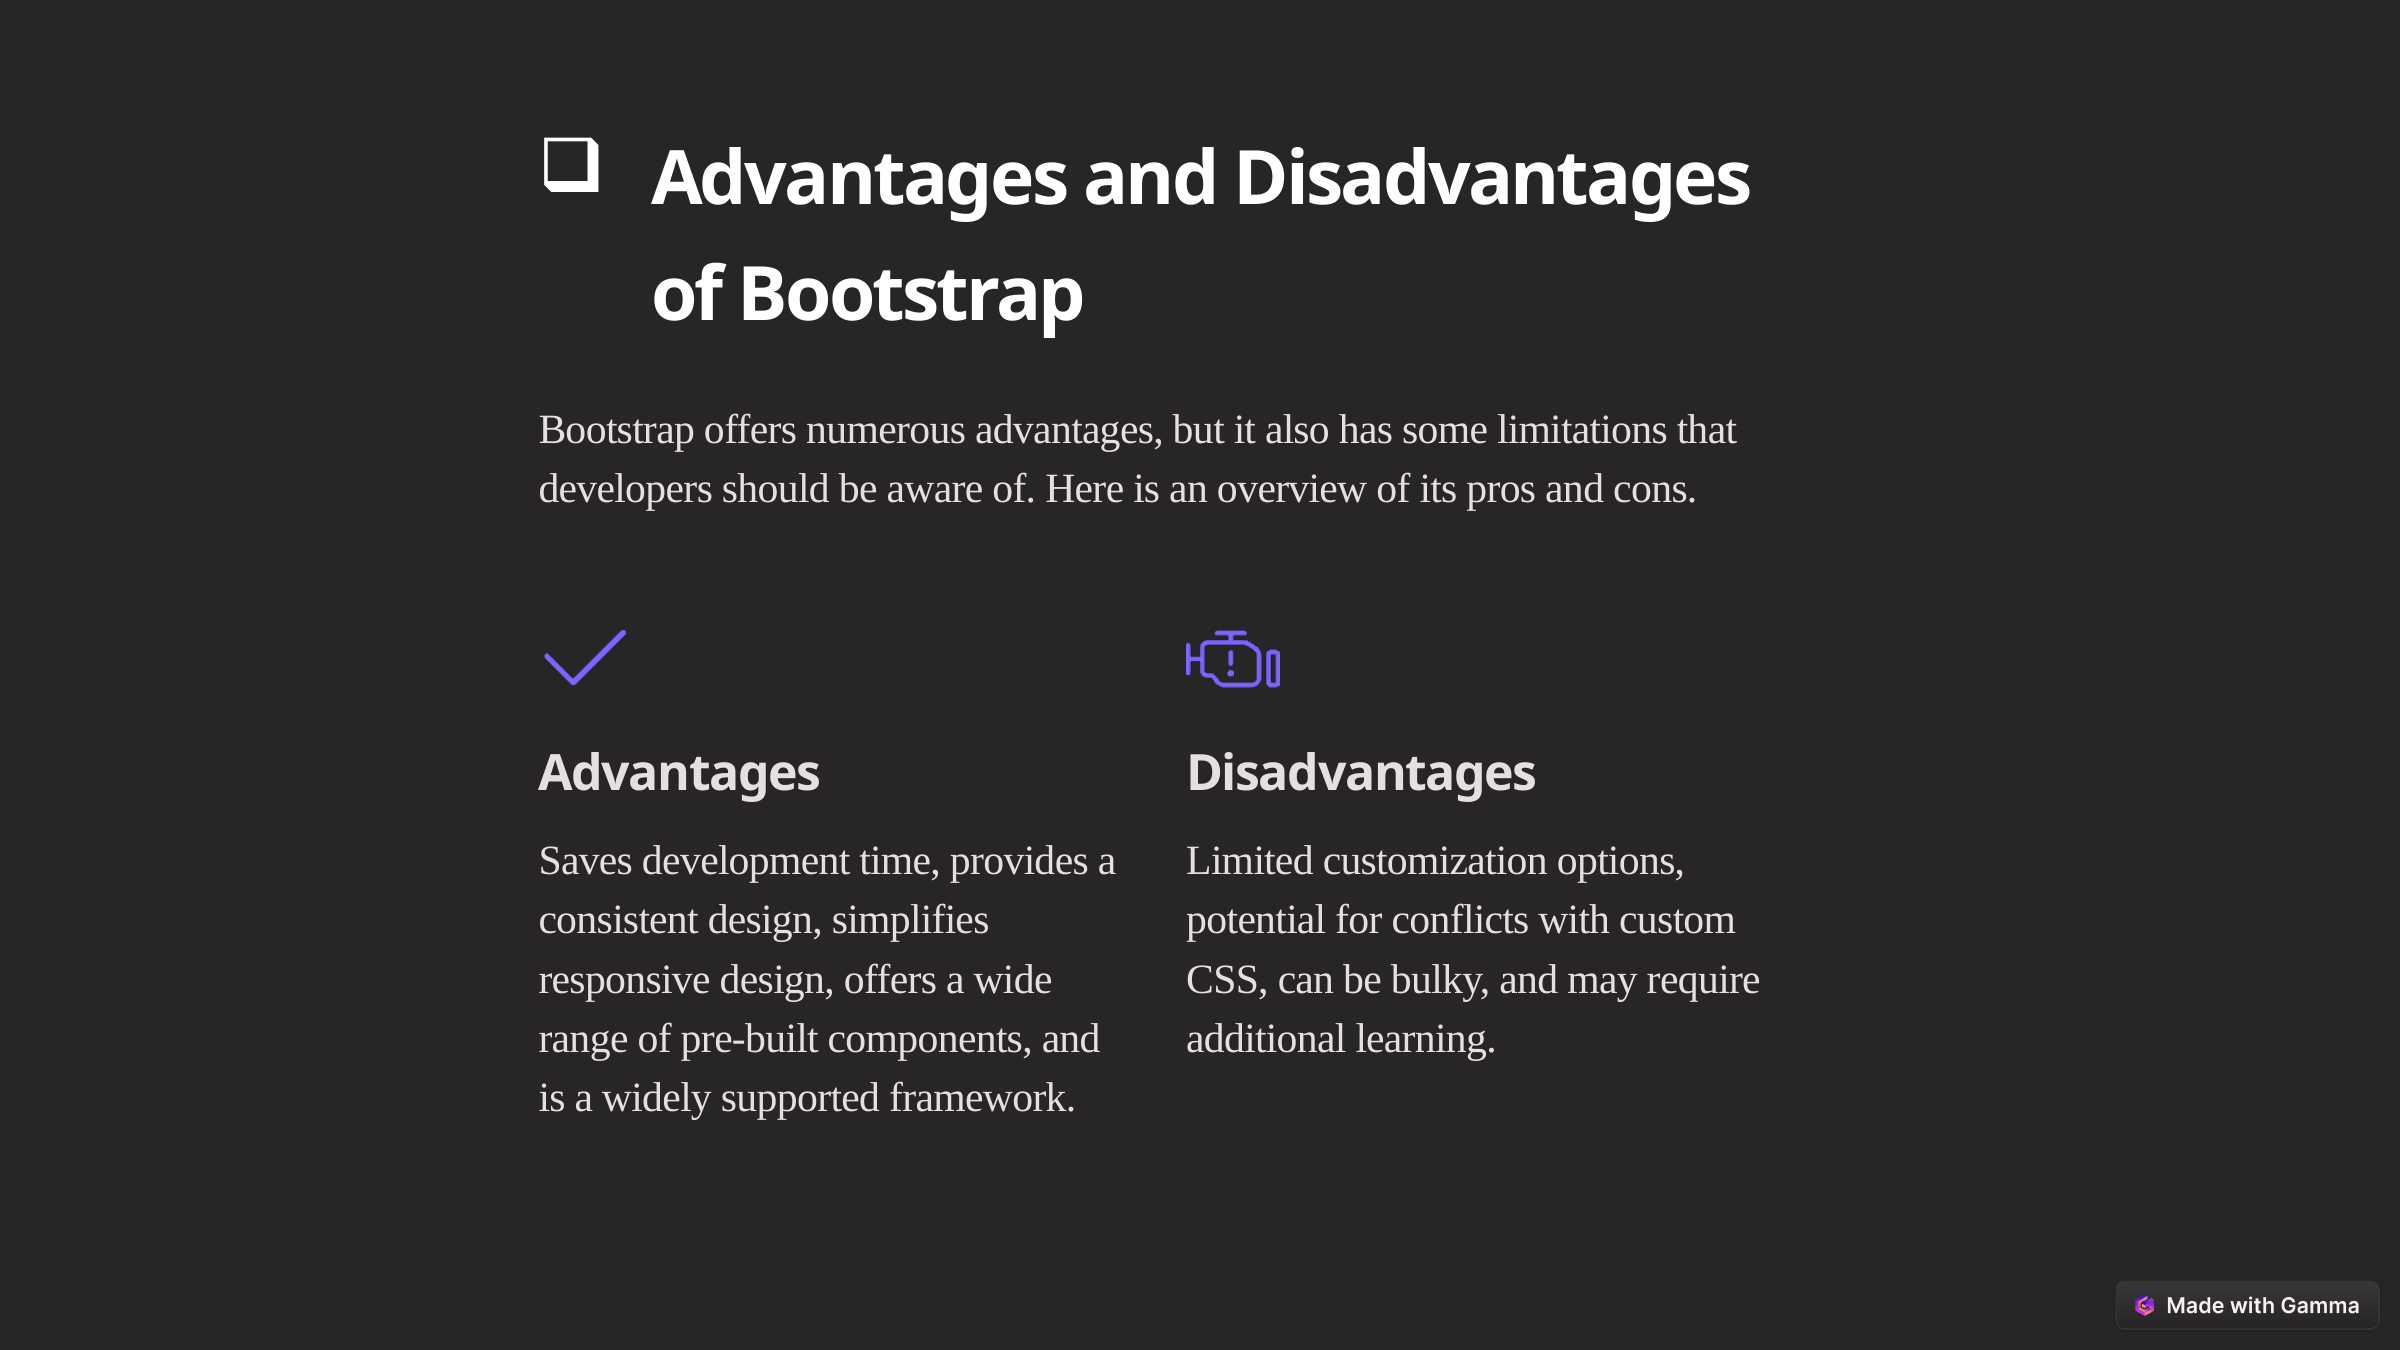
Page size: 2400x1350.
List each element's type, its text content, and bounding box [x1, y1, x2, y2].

text_box Advantages and Disadvantages of Bootstrap [538, 104, 1779, 337]
text_box Saves development time, provides a consistent design, simplifies responsive design, offers a wide range of pre-built components, and is a widely supported framework. [538, 823, 1131, 1181]
text_box Bootstrap offers numerous advantages, but it also has some limitations that developers should be aware of. Here is an overview of its pros and cons. [538, 392, 1779, 571]
picture [2106, 1271, 2389, 1339]
text_box Disadvantages [1186, 743, 1652, 802]
text_box Advantages [538, 743, 1004, 802]
picture [1186, 612, 1280, 706]
picture [538, 612, 632, 706]
text_box Limited customization options, potential for conflicts with custom CSS, can be bulky, and may require additional learning. [1186, 823, 1779, 1062]
